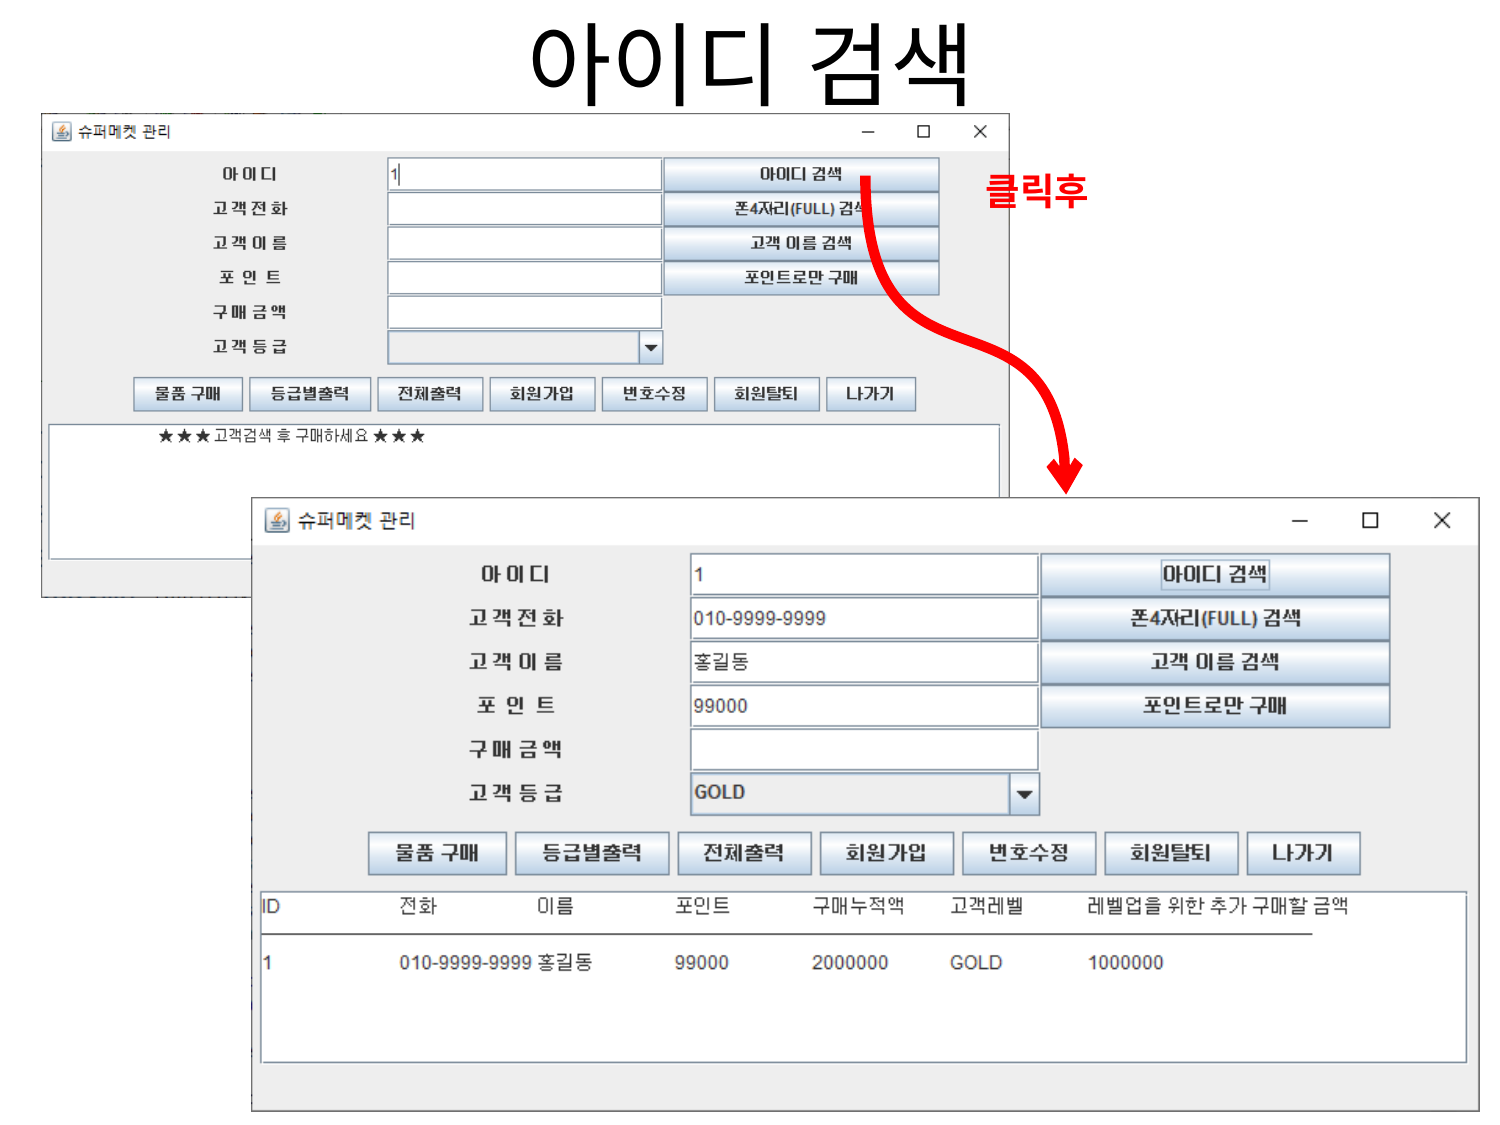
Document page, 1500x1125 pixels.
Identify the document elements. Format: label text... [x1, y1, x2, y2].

title 아이디 검색 [2, 0, 1500, 126]
text_box 클릭후 [1015, 160, 1105, 221]
picture [40, 113, 1480, 1112]
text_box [806, 234, 1126, 436]
